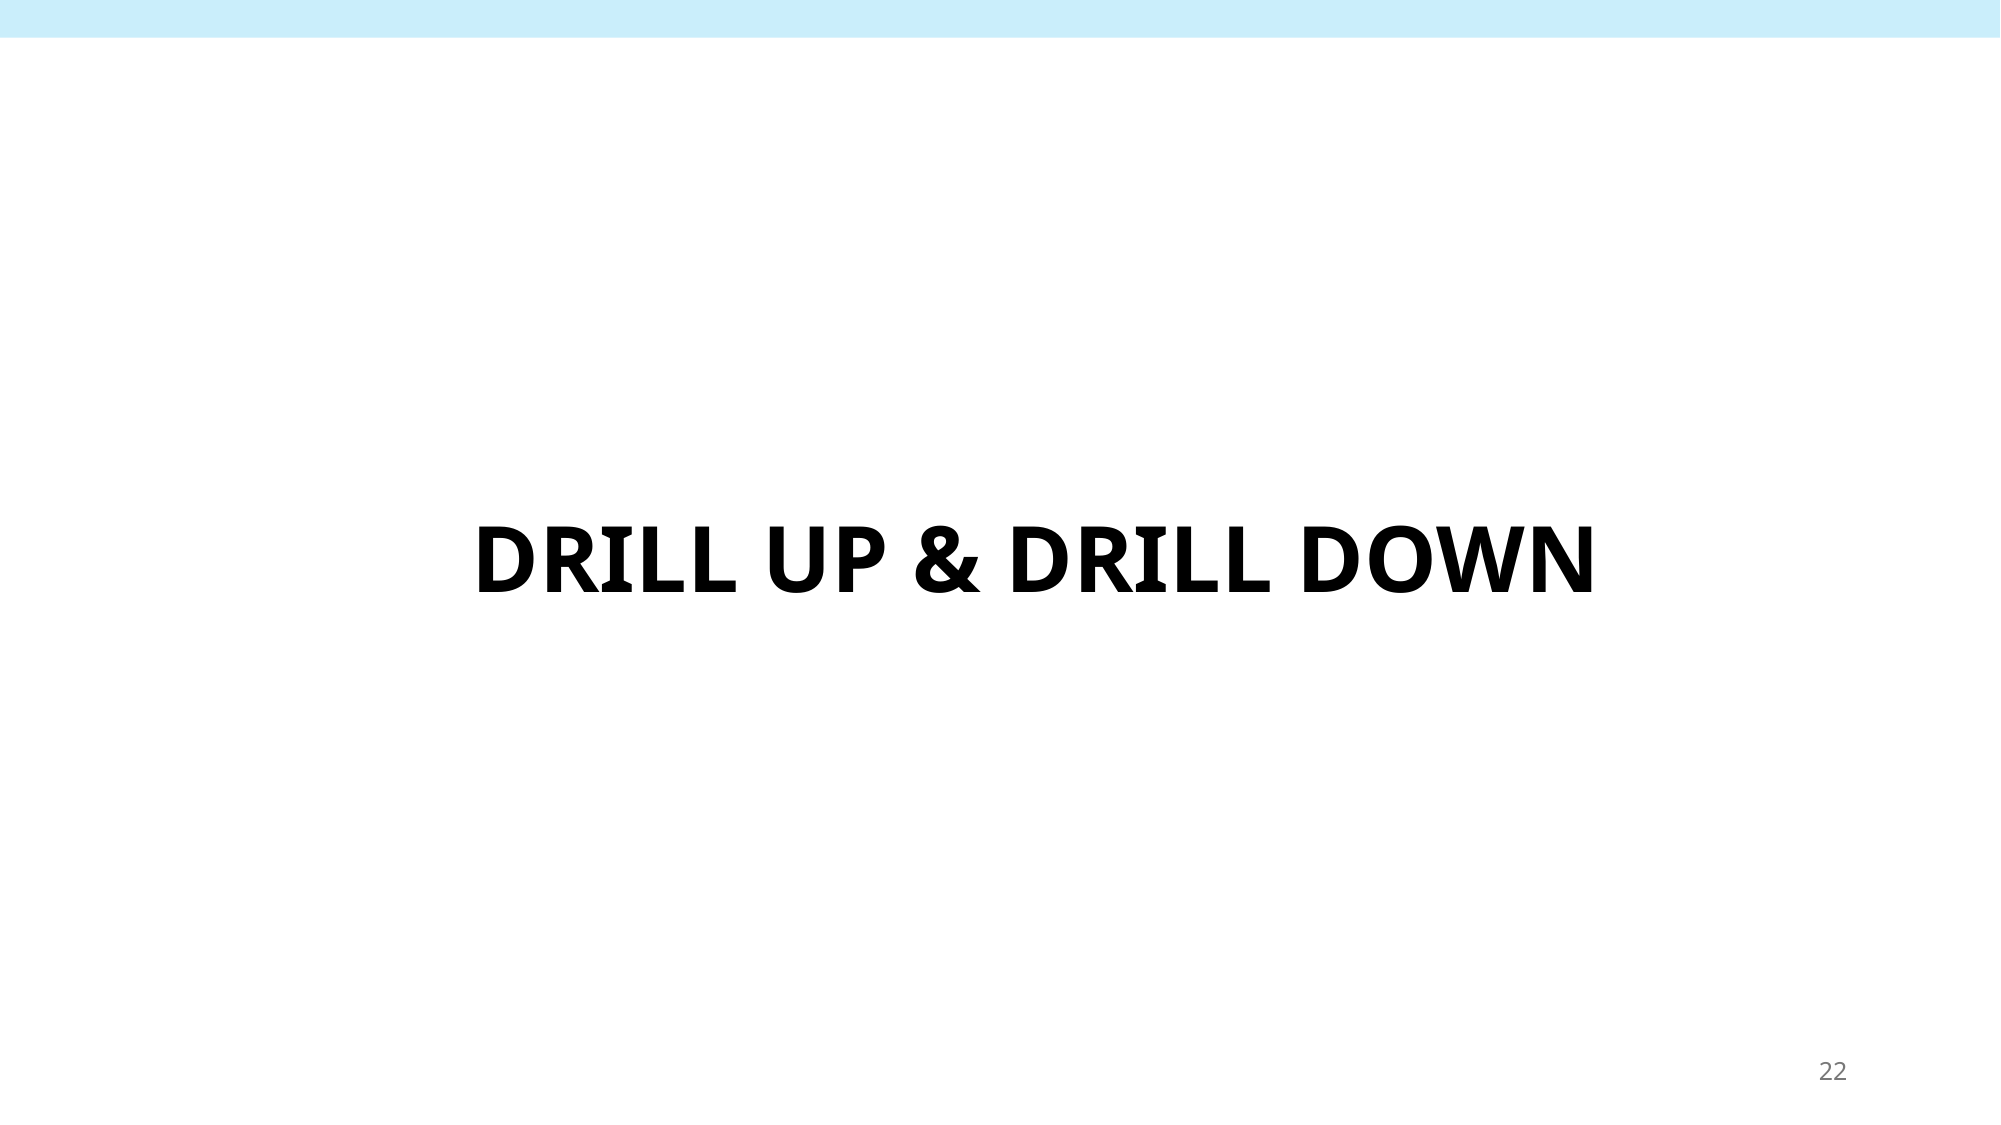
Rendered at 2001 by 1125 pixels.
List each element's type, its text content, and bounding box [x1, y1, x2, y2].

text_box [0, 0, 2000, 39]
slide_number 22 [1412, 1042, 1863, 1103]
title DRILL UP & DRILL DOWN [129, 453, 1943, 672]
